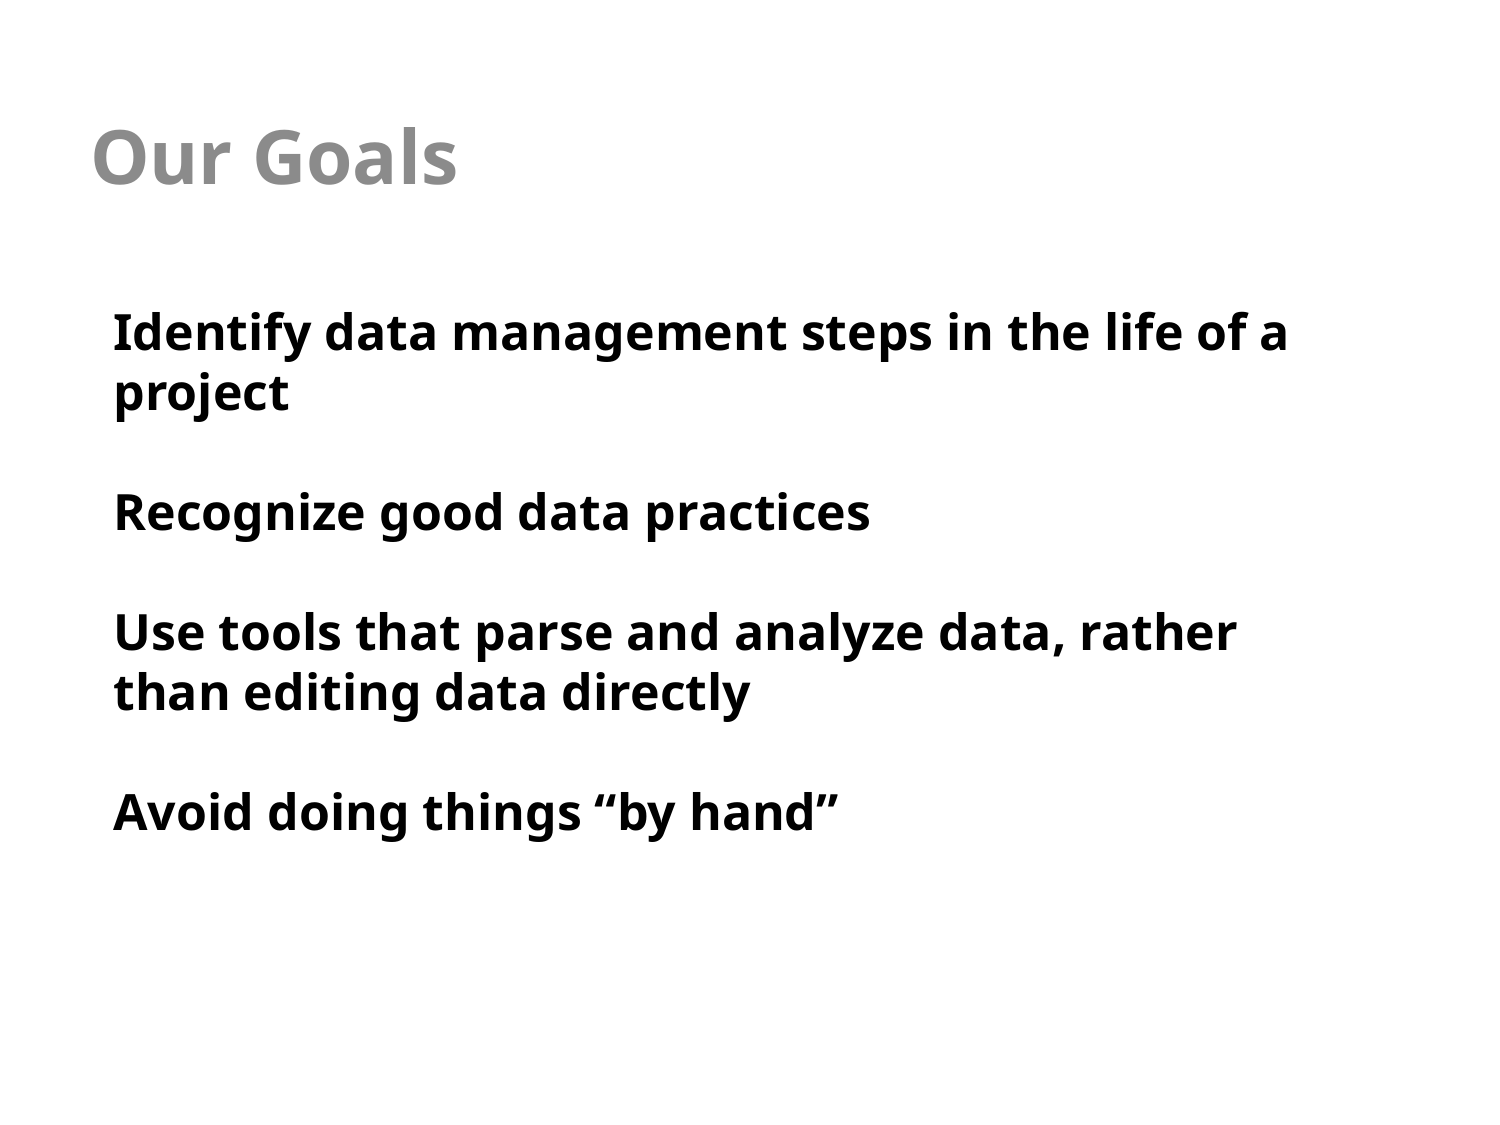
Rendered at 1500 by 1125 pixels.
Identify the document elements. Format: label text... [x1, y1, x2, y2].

title Identify data management steps in the life of a project Recognize good data practices Use tools that parse and analyze data, rather than editing data directly Avoid doing things “by hand” [98, 292, 1374, 871]
list Our Goals [75, 52, 1350, 208]
